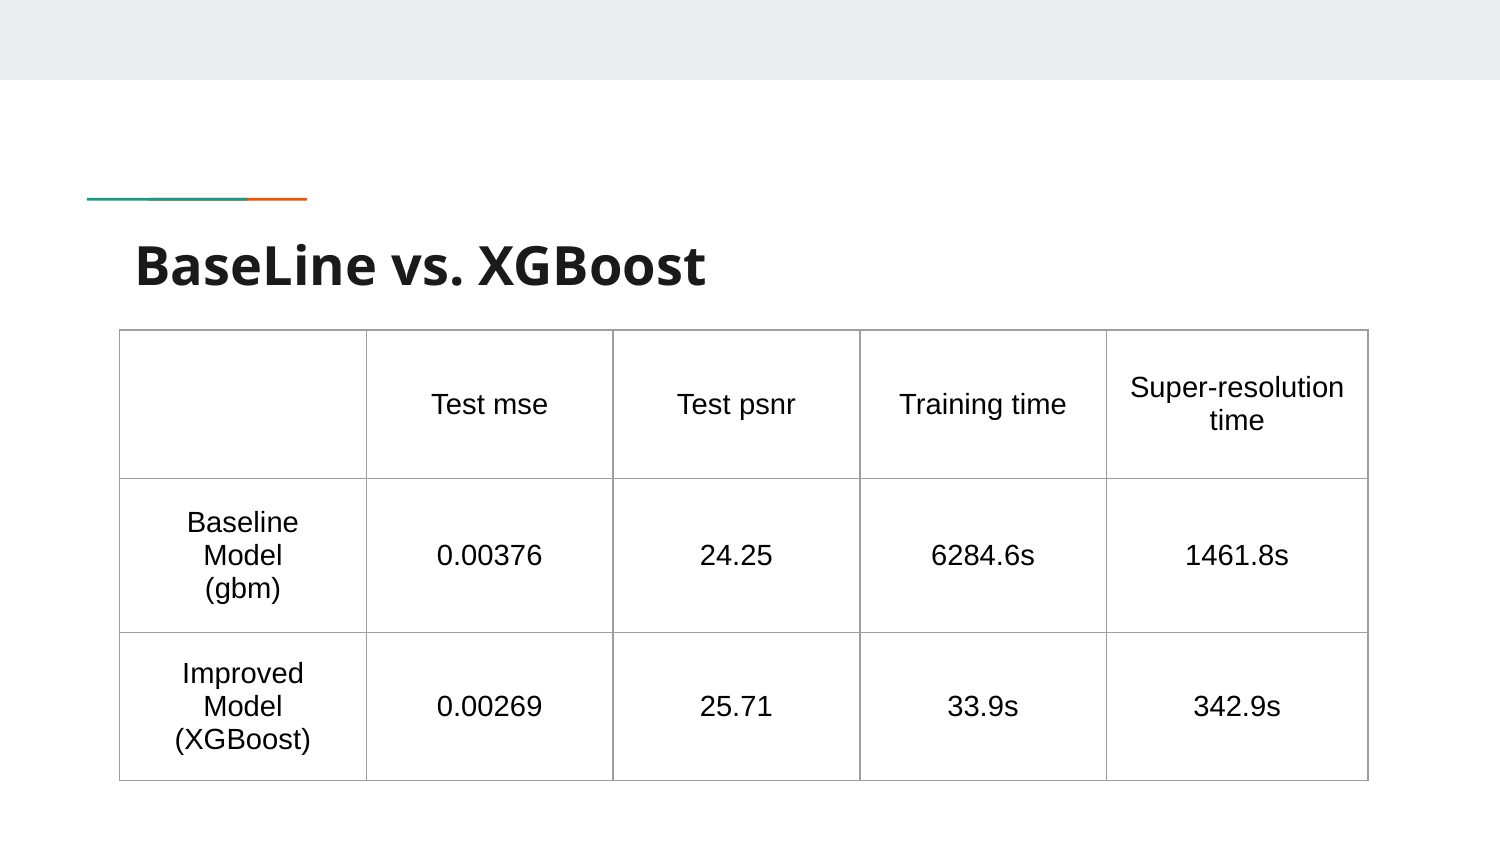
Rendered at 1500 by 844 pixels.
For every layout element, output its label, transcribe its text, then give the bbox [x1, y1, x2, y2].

table_header [120, 331, 366, 478]
table_header Test psnr [614, 331, 859, 478]
table_cell 342.9s [1107, 633, 1367, 780]
table_header Training time [861, 331, 1106, 478]
table_cell 0.00269 [367, 633, 612, 780]
table_cell Improved Model (XGBoost) [120, 633, 366, 780]
table_cell 6284.6s [861, 479, 1106, 632]
table_cell Baseline Model (gbm) [120, 479, 366, 632]
table_header Super-resolution time [1107, 331, 1367, 478]
table_cell 0.00376 [367, 479, 612, 632]
table_cell 25.71 [614, 633, 859, 780]
table_header Test mse [367, 331, 612, 478]
table_cell 24.25 [614, 479, 859, 632]
table_cell 1461.8s [1107, 479, 1367, 632]
title BaseLine vs. XGBoost [119, 216, 1381, 305]
table_cell 33.9s [861, 633, 1106, 780]
